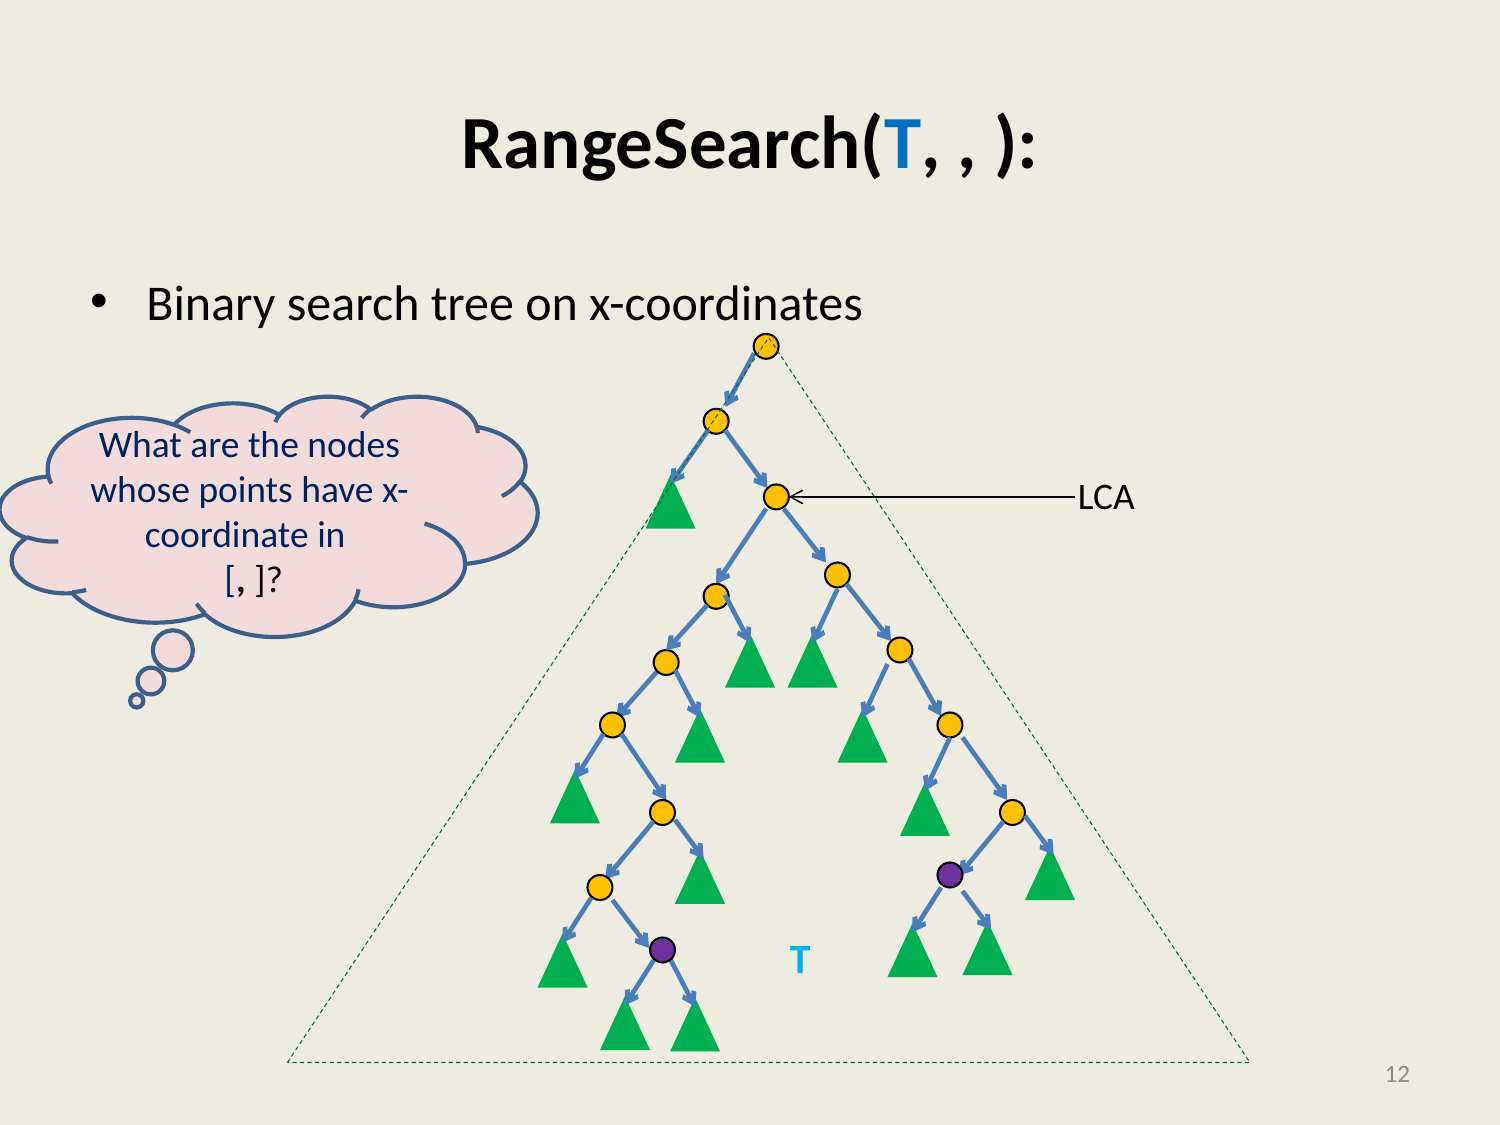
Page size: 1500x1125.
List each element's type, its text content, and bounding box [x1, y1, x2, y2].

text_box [787, 588, 838, 688]
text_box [621, 733, 667, 801]
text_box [599, 333, 790, 738]
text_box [783, 533, 1026, 876]
slide_number 12 [1074, 1042, 1425, 1103]
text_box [537, 897, 592, 988]
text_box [887, 887, 942, 978]
text_box [794, 371, 852, 462]
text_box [912, 812, 992, 888]
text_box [1024, 815, 1076, 901]
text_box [837, 663, 888, 763]
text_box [604, 821, 654, 880]
list Binary search tree on x-coordinates [75, 262, 1425, 1005]
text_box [674, 819, 726, 905]
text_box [599, 960, 654, 1051]
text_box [724, 594, 776, 688]
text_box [549, 733, 604, 824]
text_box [624, 887, 705, 963]
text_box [788, 464, 1151, 526]
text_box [669, 958, 721, 1052]
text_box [612, 899, 619, 949]
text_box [674, 669, 726, 763]
text_box [285, 600, 1252, 1065]
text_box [645, 429, 709, 529]
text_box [899, 737, 951, 837]
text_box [962, 890, 1013, 976]
